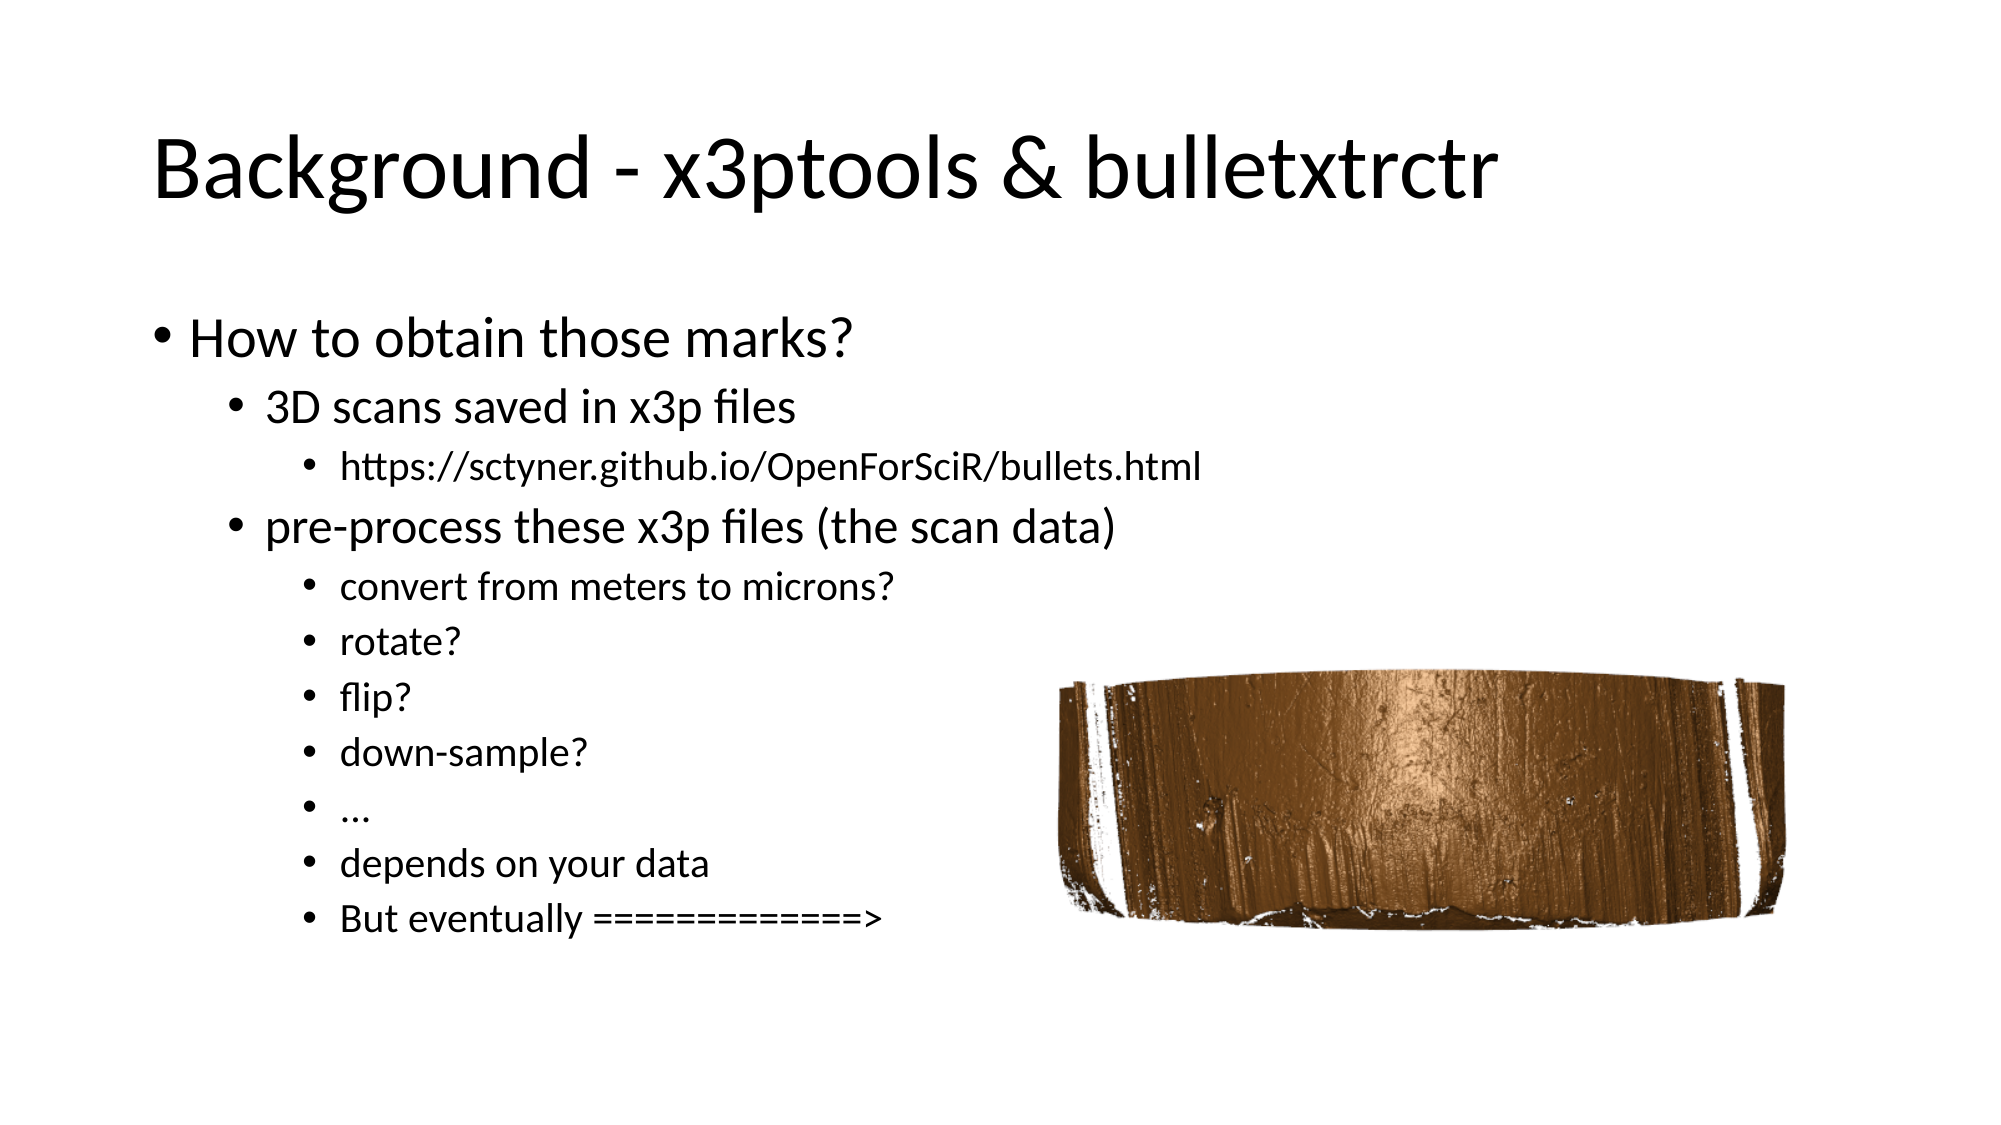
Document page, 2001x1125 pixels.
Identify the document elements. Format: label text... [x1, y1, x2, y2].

title Background - x3ptools & bulletxtrctr [137, 59, 1863, 278]
list How to obtain those marks? 3D scans saved in x3p files https://sctyner.github.io/OpenForSciR/bullets.html pre-process these x3p files (the scan data) convert from meters to microns? rotate? flip? down-sample? ... depends on your data But eventually =============> [137, 299, 1863, 1014]
picture [1001, 649, 1863, 945]
